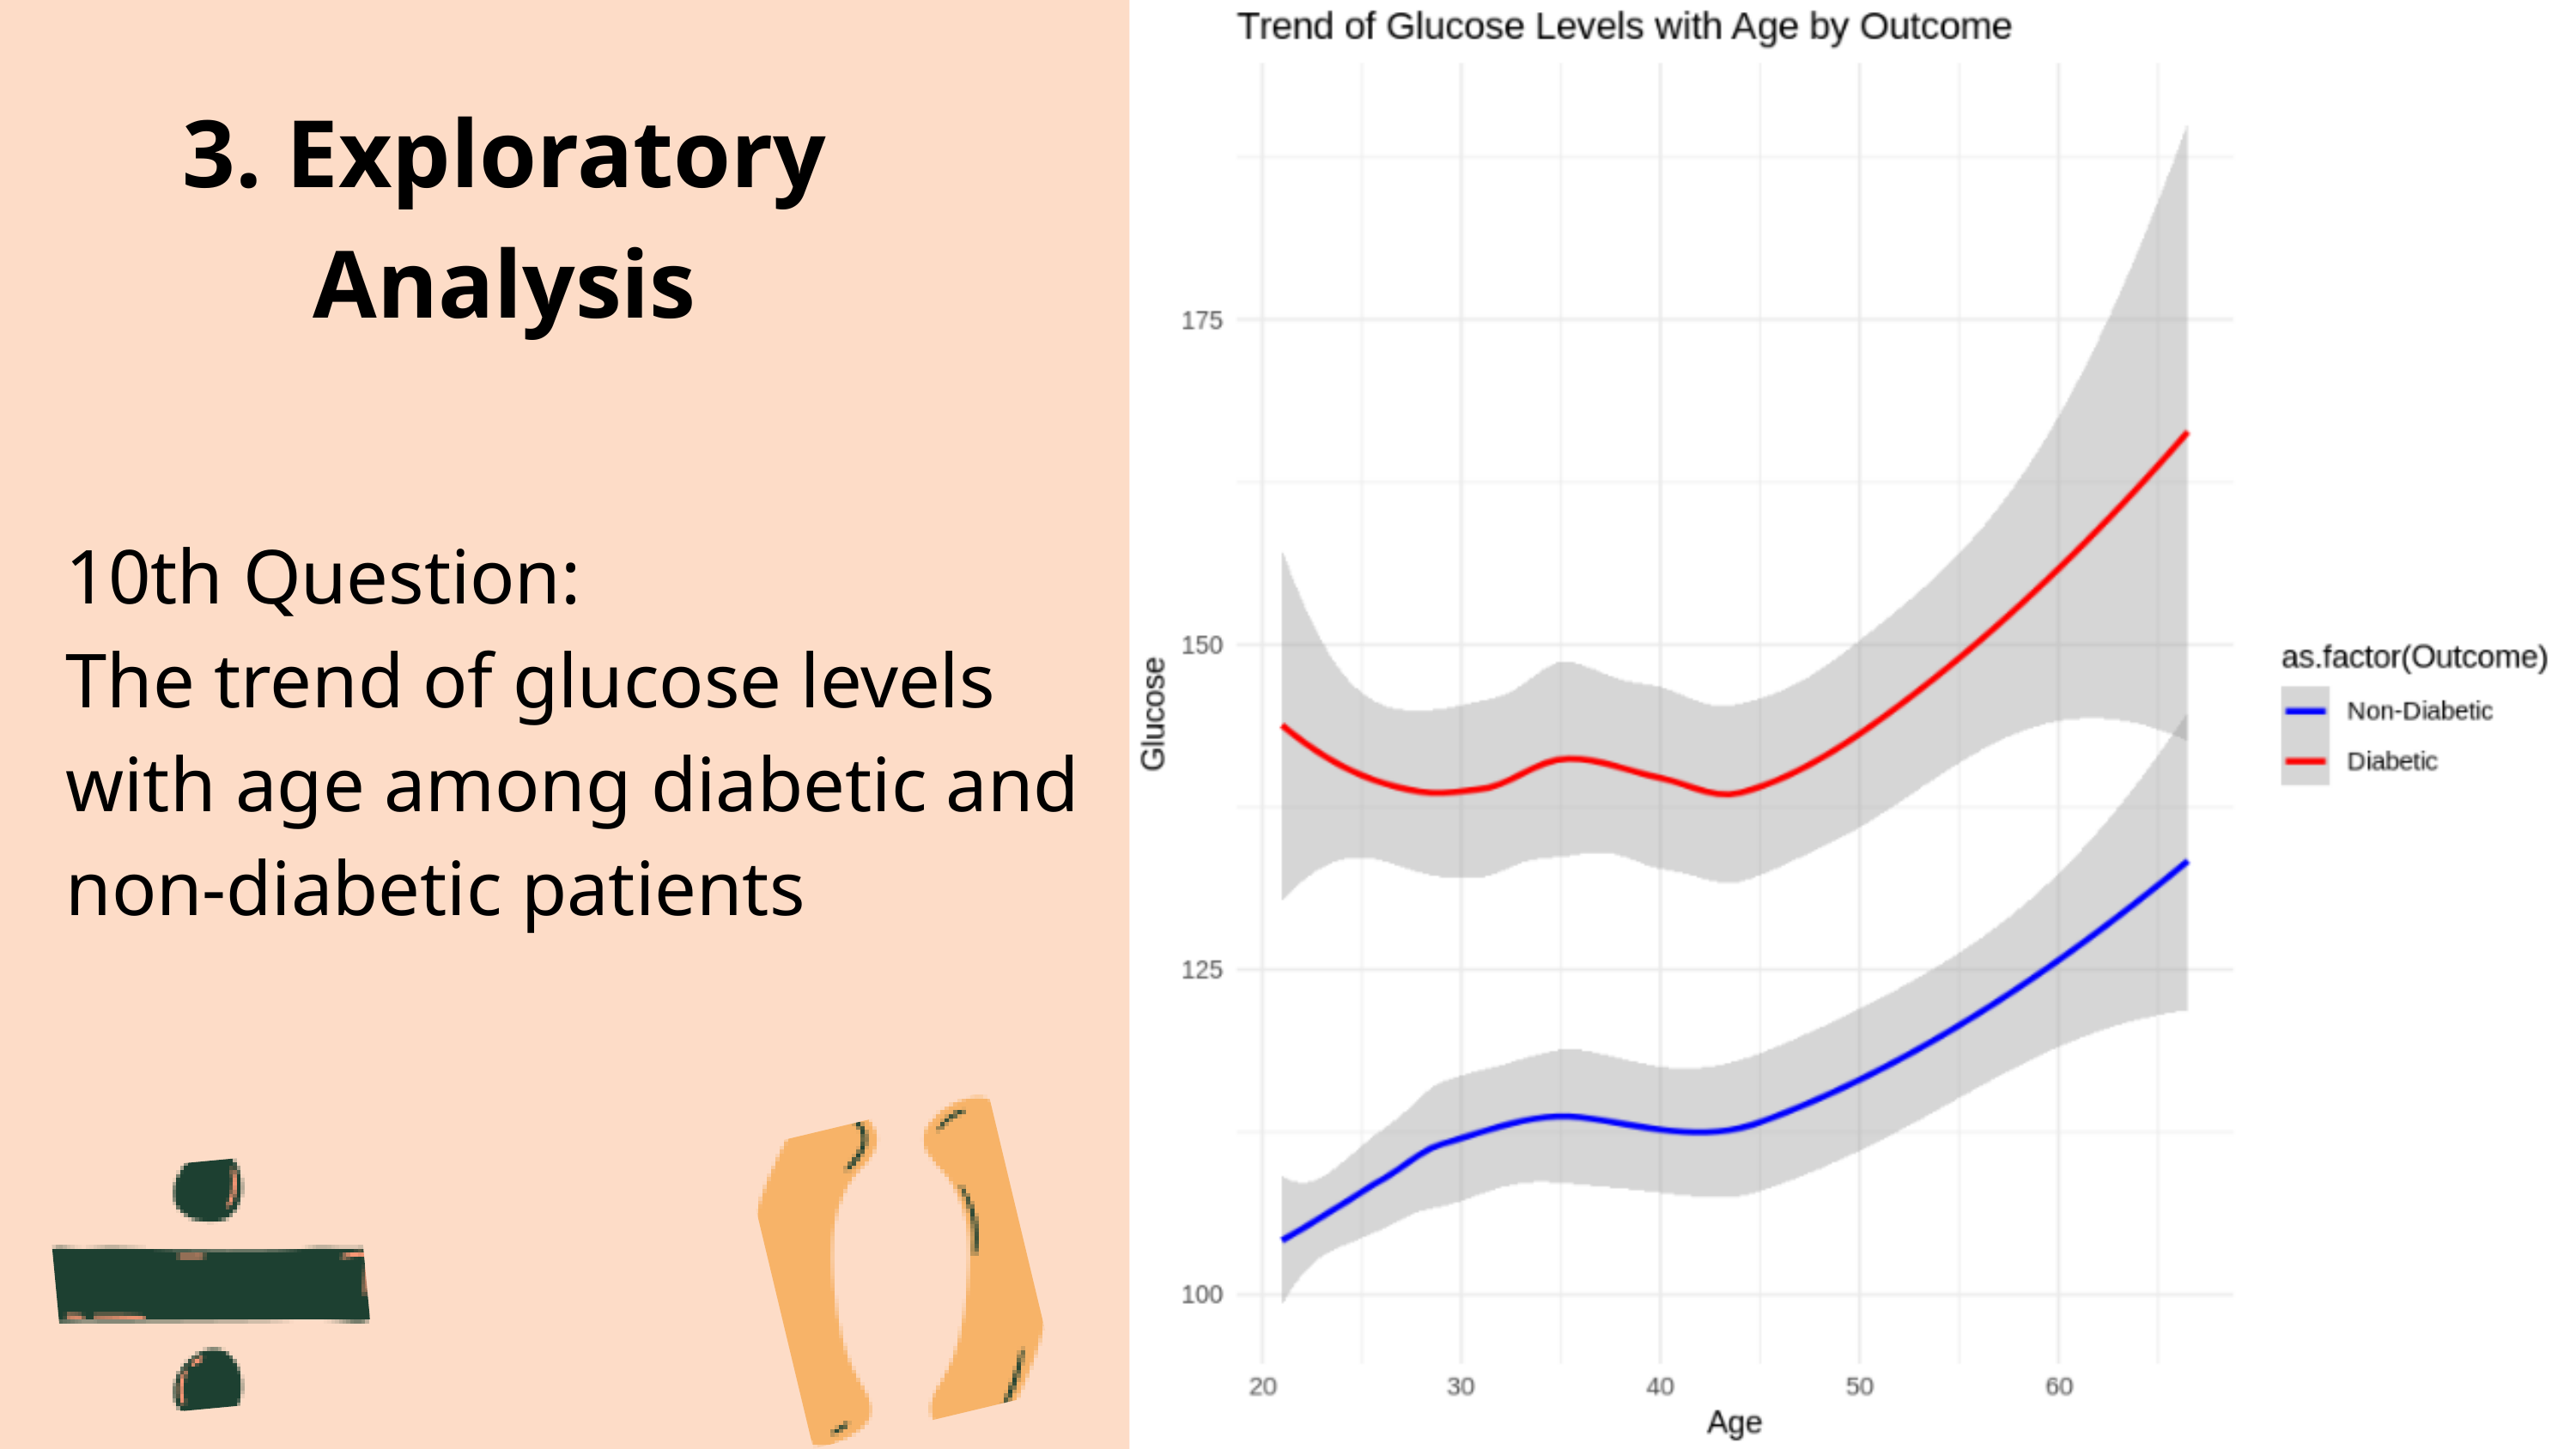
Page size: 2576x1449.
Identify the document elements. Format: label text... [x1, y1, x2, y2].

text_box 3. Exploratory Analysis [108, 76, 901, 336]
text_box [45, 1147, 377, 1422]
text_box [1129, 0, 2576, 1449]
text_box 10th Question: The trend of glucose levels with age among diabetic and non-diabetic patients [65, 514, 1100, 931]
text_box [741, 1091, 1060, 1449]
